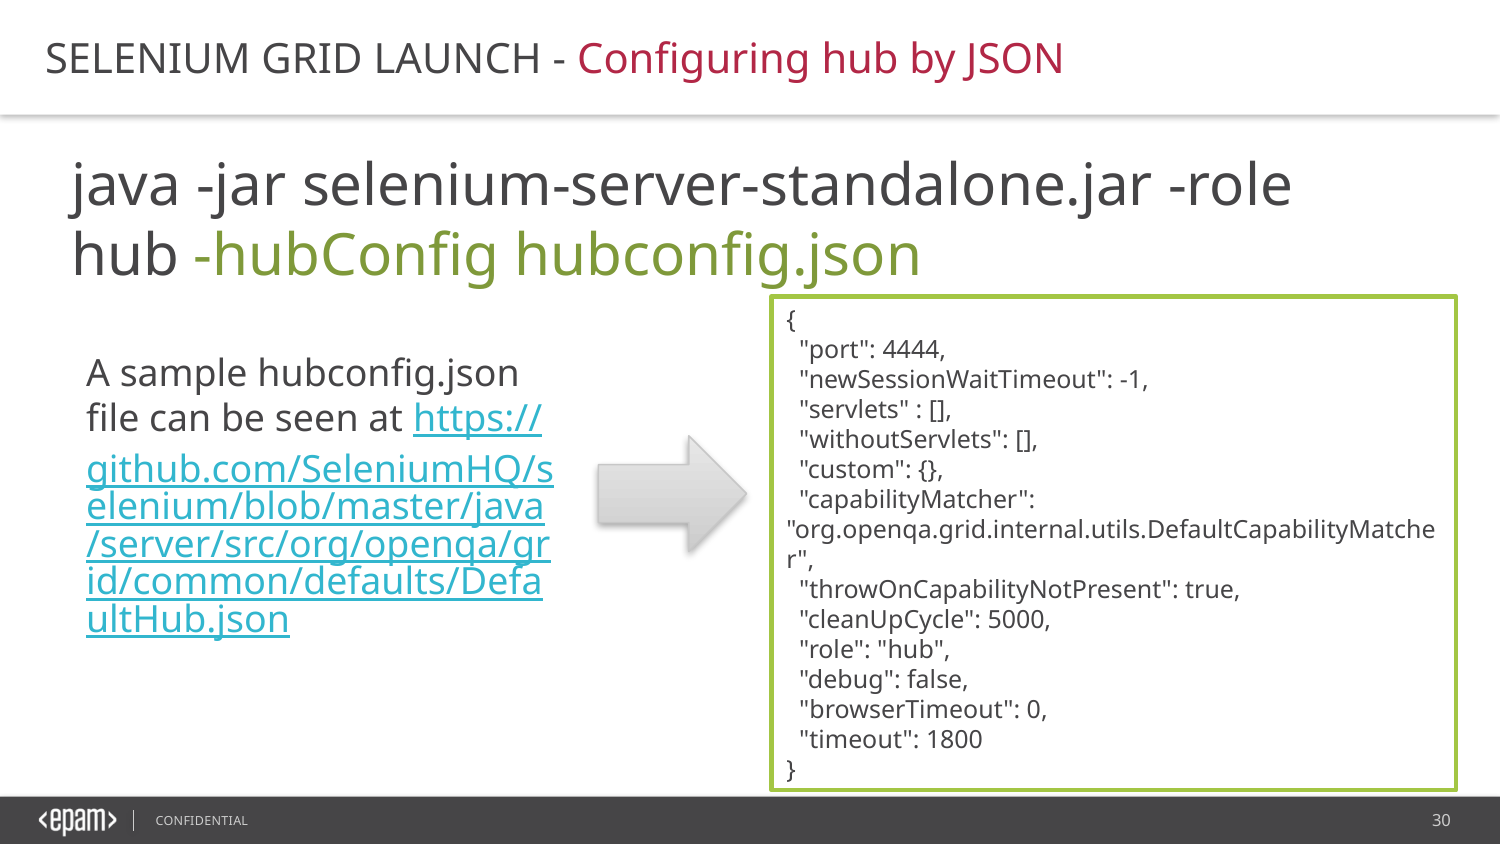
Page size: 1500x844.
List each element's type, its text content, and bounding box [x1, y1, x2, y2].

list SELENIUM GRID LAUNCH - Configuring hub by JSON [0, 0, 1500, 115]
text_box A sample hubconfig.json file can be seen at https://github.com/SeleniumHQ/selenium/blob/master/java/server/src/org/openqa/grid/common/defaults/DefaultHub.json [71, 296, 574, 549]
text_box java -jar selenium-server-standalone.jar -role hub -hubConfig hubconfig.json [0, 140, 1385, 295]
text_box { "port": 4444, "newSessionWaitTimeout": -1, "servlets" : [], "withoutServlets": [], "custom": {}, "capabilityMatcher": "org.openqa.grid.internal.utils.DefaultCapabilityMatcher", "throwOnCapabilityNotPresent": true, "cleanUpCycle": 5000, "role": "hub", "debug": false, "browserTimeout": 0, "timeout": 1800 } [769, 294, 1458, 792]
text_box [597, 435, 748, 553]
picture [38, 808, 117, 837]
